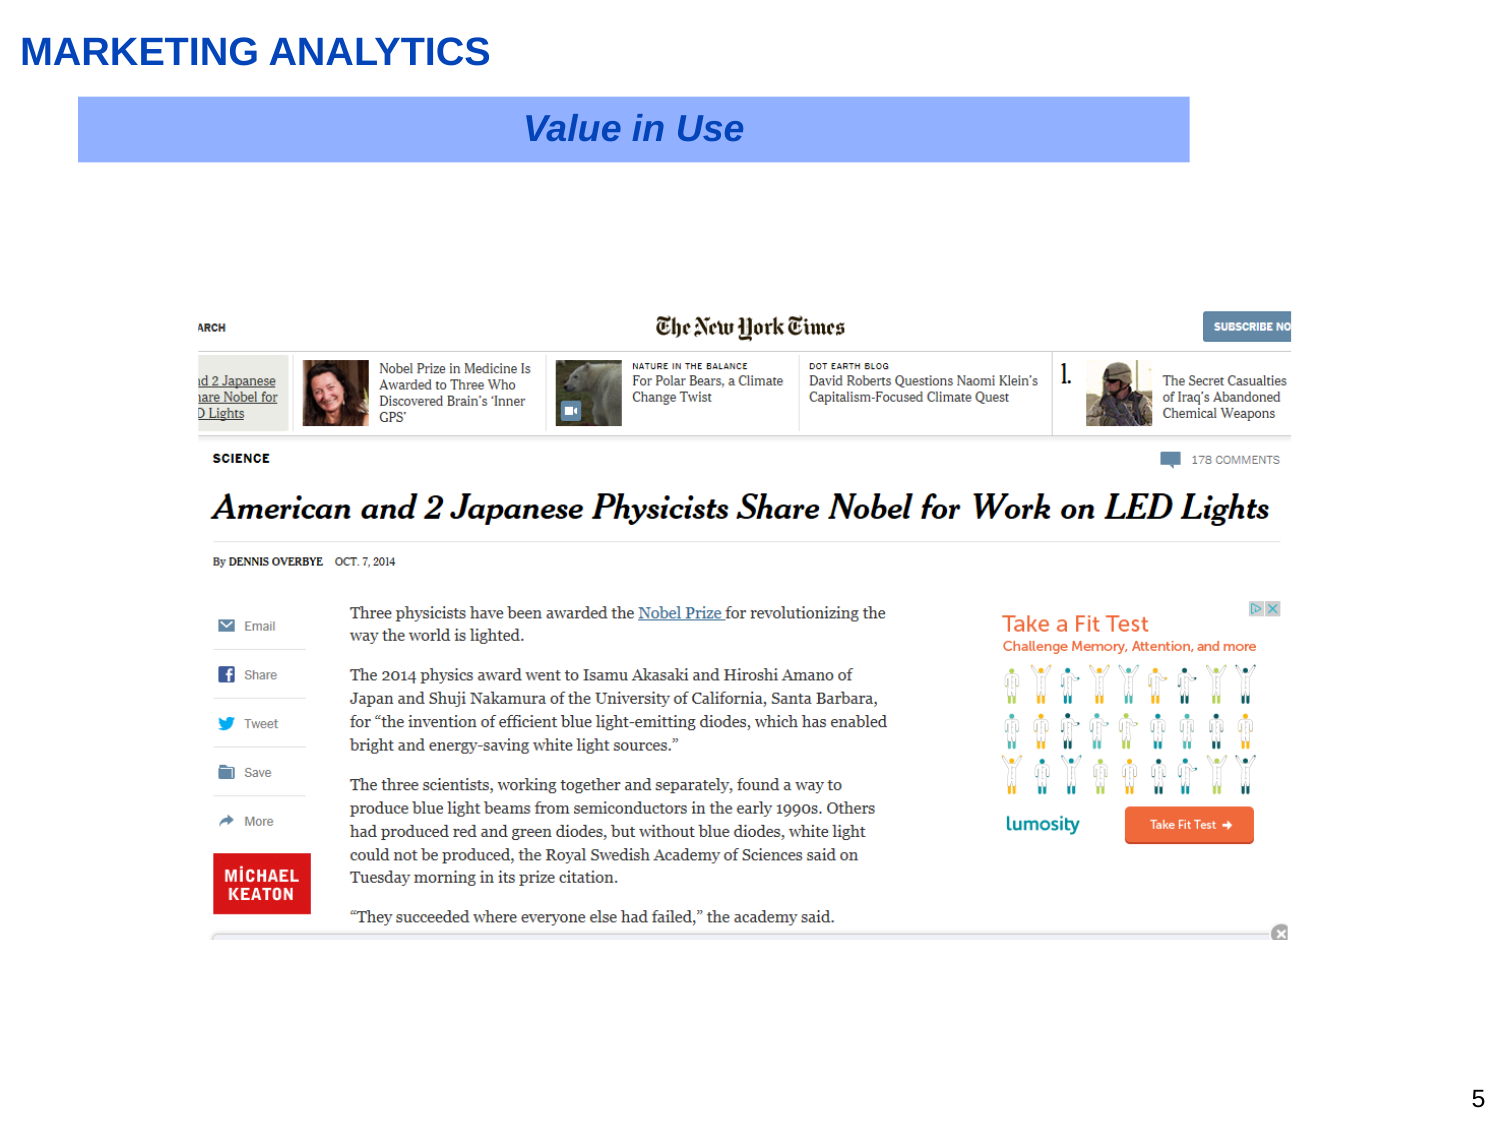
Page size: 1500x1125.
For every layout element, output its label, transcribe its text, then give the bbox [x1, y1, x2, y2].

picture [194, 305, 1292, 940]
title MARKETING ANALYTICS [19, 25, 1463, 215]
slide_number 4 [1172, 1082, 1486, 1113]
